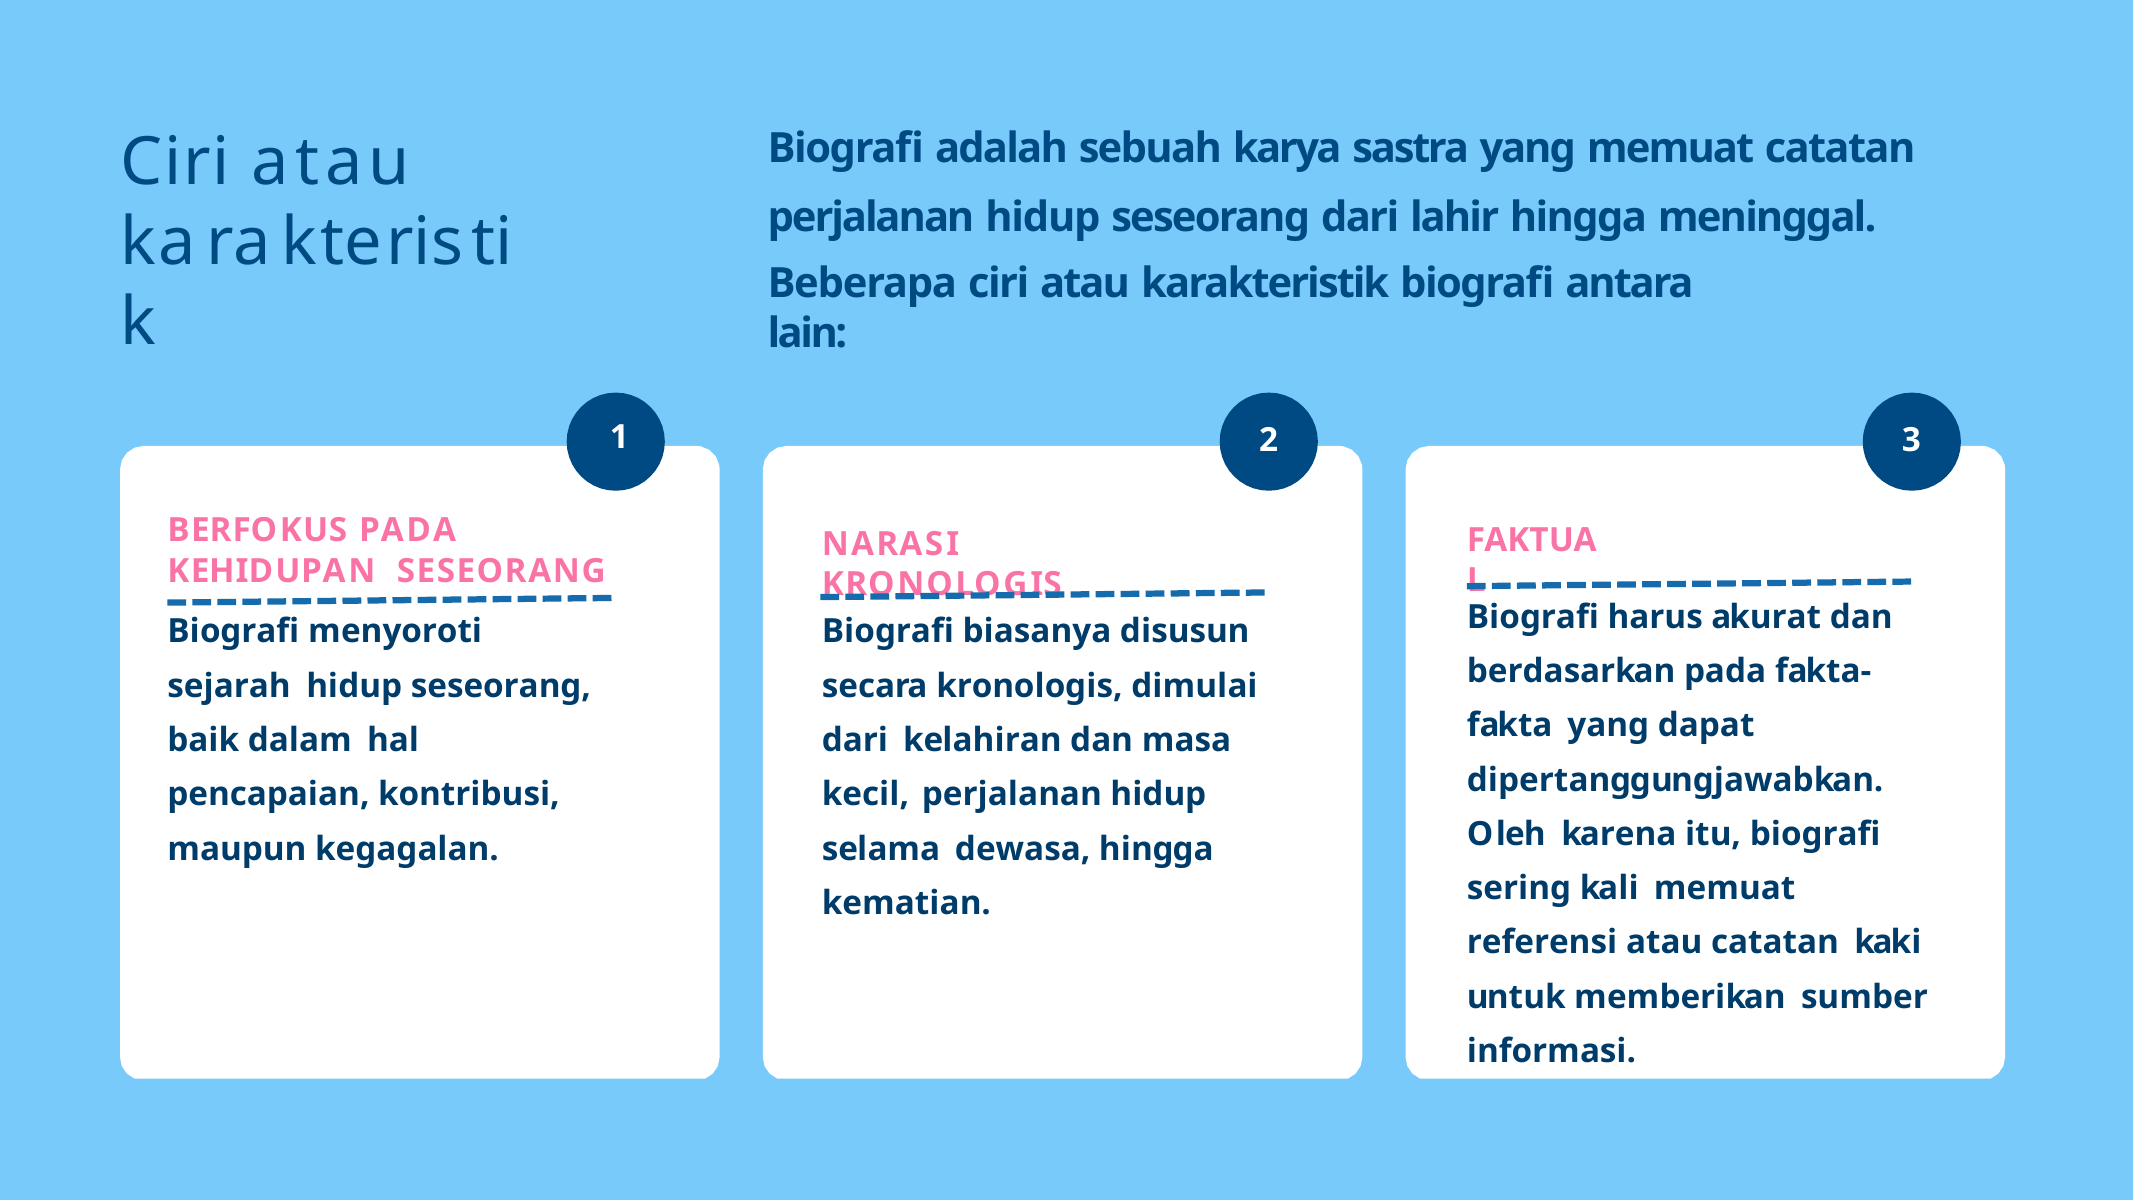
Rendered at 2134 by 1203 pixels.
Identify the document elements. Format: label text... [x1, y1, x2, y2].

text_box [1220, 589, 1240, 597]
text_box [267, 598, 287, 605]
text_box [492, 595, 512, 603]
text_box [342, 597, 362, 604]
text_box [895, 592, 915, 600]
text_box Ciri atau karakteristik [117, 113, 537, 358]
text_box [1405, 392, 2006, 1079]
text_box Beberapa ciri atau karakteristik biografi antara lain: [765, 253, 1756, 356]
text_box [1245, 589, 1265, 596]
text_box [1070, 591, 1090, 598]
text_box [845, 593, 865, 600]
text_box [0, 0, 2134, 1200]
text_box [970, 592, 990, 599]
text_box [542, 595, 562, 602]
text_box Biografi biasanya disusun secara kronologis, dimulai dari kelahiran dan masa kecil, perjalanan hidup selama dewasa, hingga kematian. [819, 593, 1292, 921]
text_box [1095, 590, 1115, 598]
text_box [442, 596, 462, 603]
text_box [1020, 591, 1040, 599]
text_box Biografi menyoroti sejarah hidup seseorang, baik dalam hal pencapaian, kontribusi, maupun kegagalan. [165, 593, 608, 867]
text_box [242, 598, 262, 605]
text_box [467, 596, 487, 603]
text_box BERFOKUS PADA KEHIDUPAN SESEORANG [165, 506, 637, 589]
text_box [192, 598, 212, 606]
text_box [317, 597, 337, 605]
text_box [995, 591, 1015, 599]
text_box NARASI KRONOLOGIS [819, 519, 1173, 602]
text_box [167, 599, 187, 606]
text_box [870, 593, 890, 600]
text_box [1219, 392, 1318, 491]
text_box [592, 594, 612, 602]
text_box [1045, 591, 1065, 598]
text_box [517, 595, 537, 603]
text_box [567, 595, 587, 602]
text_box [566, 392, 665, 491]
text_box [367, 597, 387, 604]
text_box 1 [607, 412, 624, 455]
text_box [417, 596, 437, 604]
text_box [1195, 589, 1215, 597]
text_box [820, 593, 840, 601]
text_box [1170, 590, 1190, 597]
text_box [1120, 590, 1140, 598]
text_box [217, 598, 237, 606]
text_box [1145, 590, 1165, 597]
text_box [120, 445, 720, 1079]
text_box [762, 445, 1363, 1079]
text_box [392, 596, 412, 604]
text_box [945, 592, 965, 599]
text_box [292, 597, 312, 605]
text_box [920, 592, 940, 600]
title Biografi adalah sebuah karya sastra yang memuat catatan perjalanan hidup seseorang dari lahir hingga meninggal. [138, 100, 1996, 304]
text_box 2 [1257, 415, 1281, 458]
